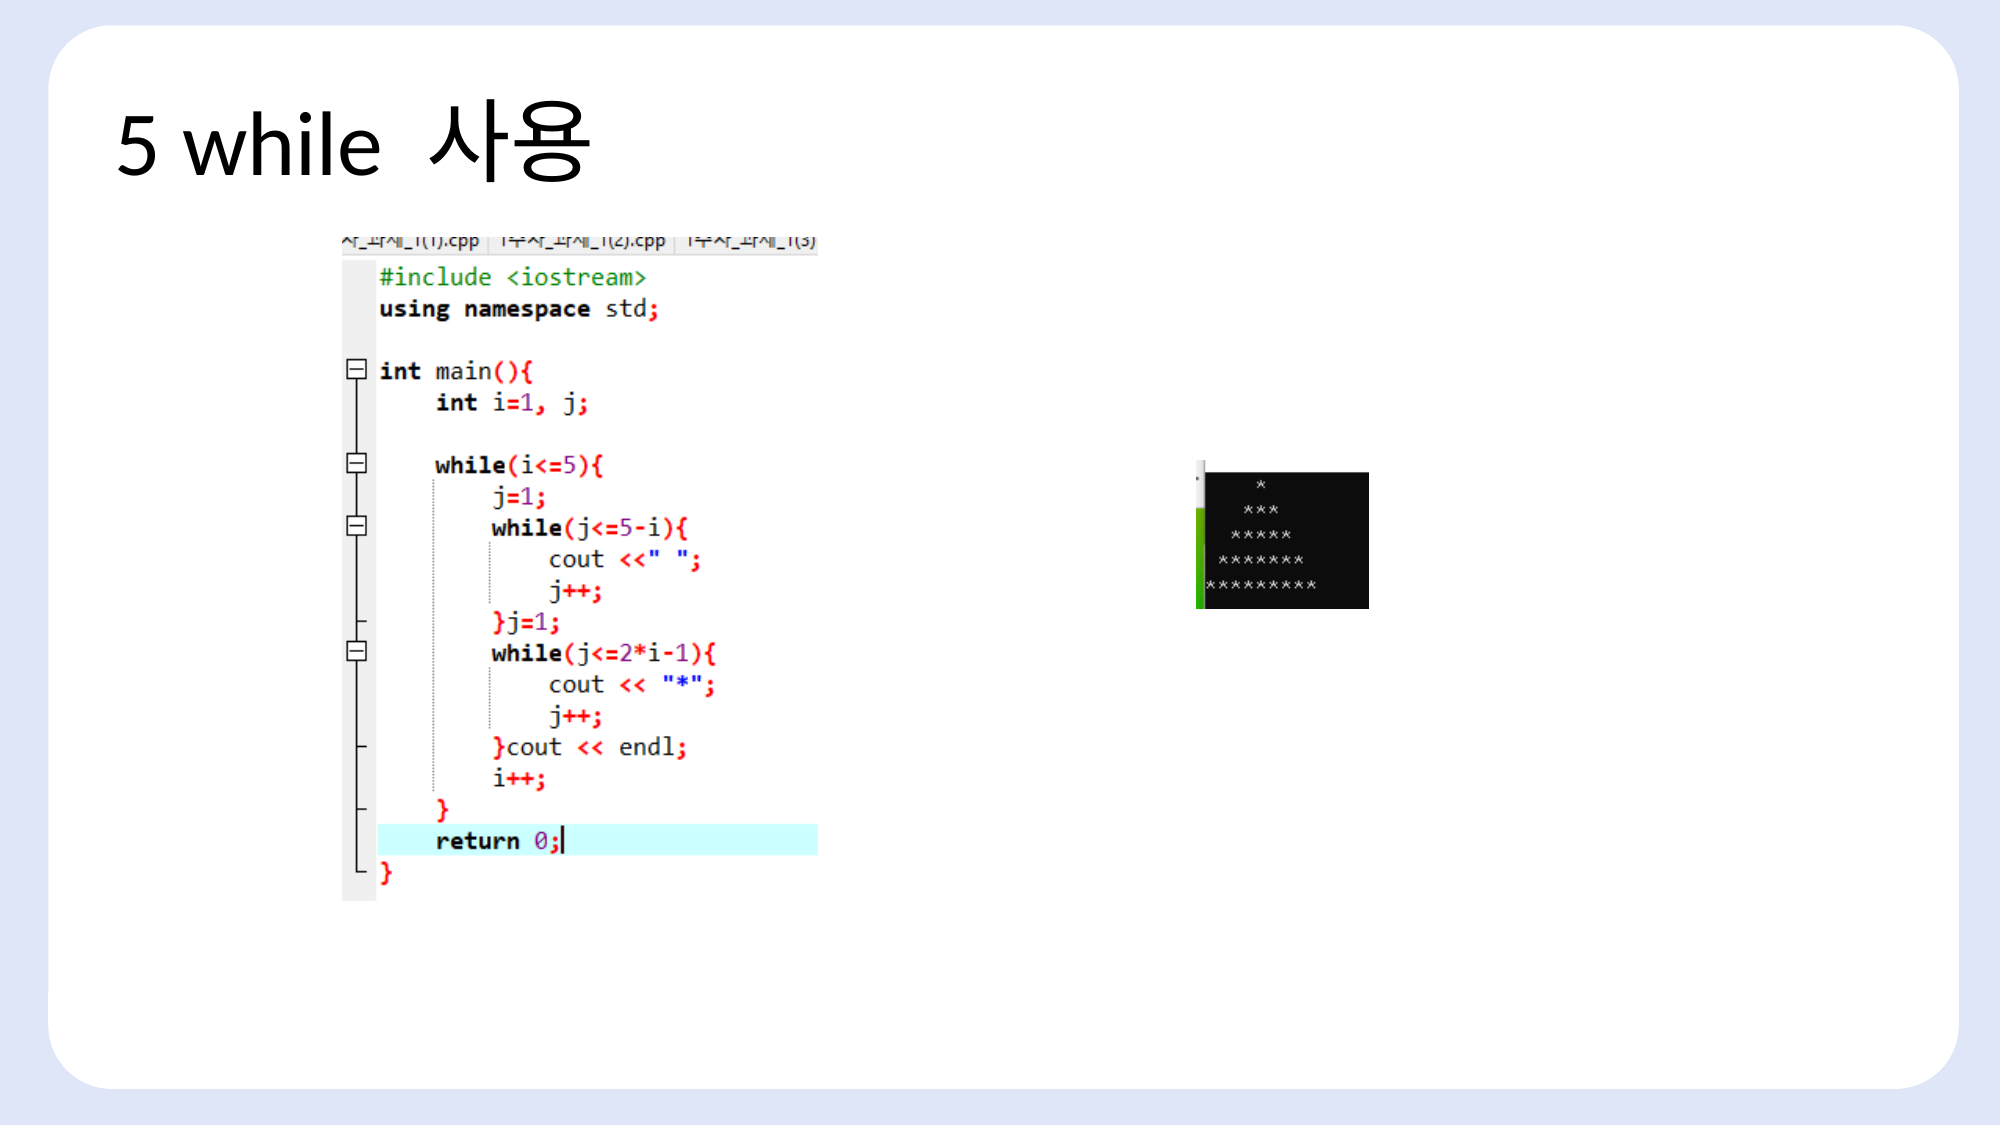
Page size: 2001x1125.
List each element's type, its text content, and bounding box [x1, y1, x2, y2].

picture [1196, 459, 1370, 610]
picture [341, 237, 818, 901]
text_box 5 while 사용 [99, 45, 1900, 233]
text_box [46, 23, 1961, 1091]
text_box [0, 0, 2000, 1125]
